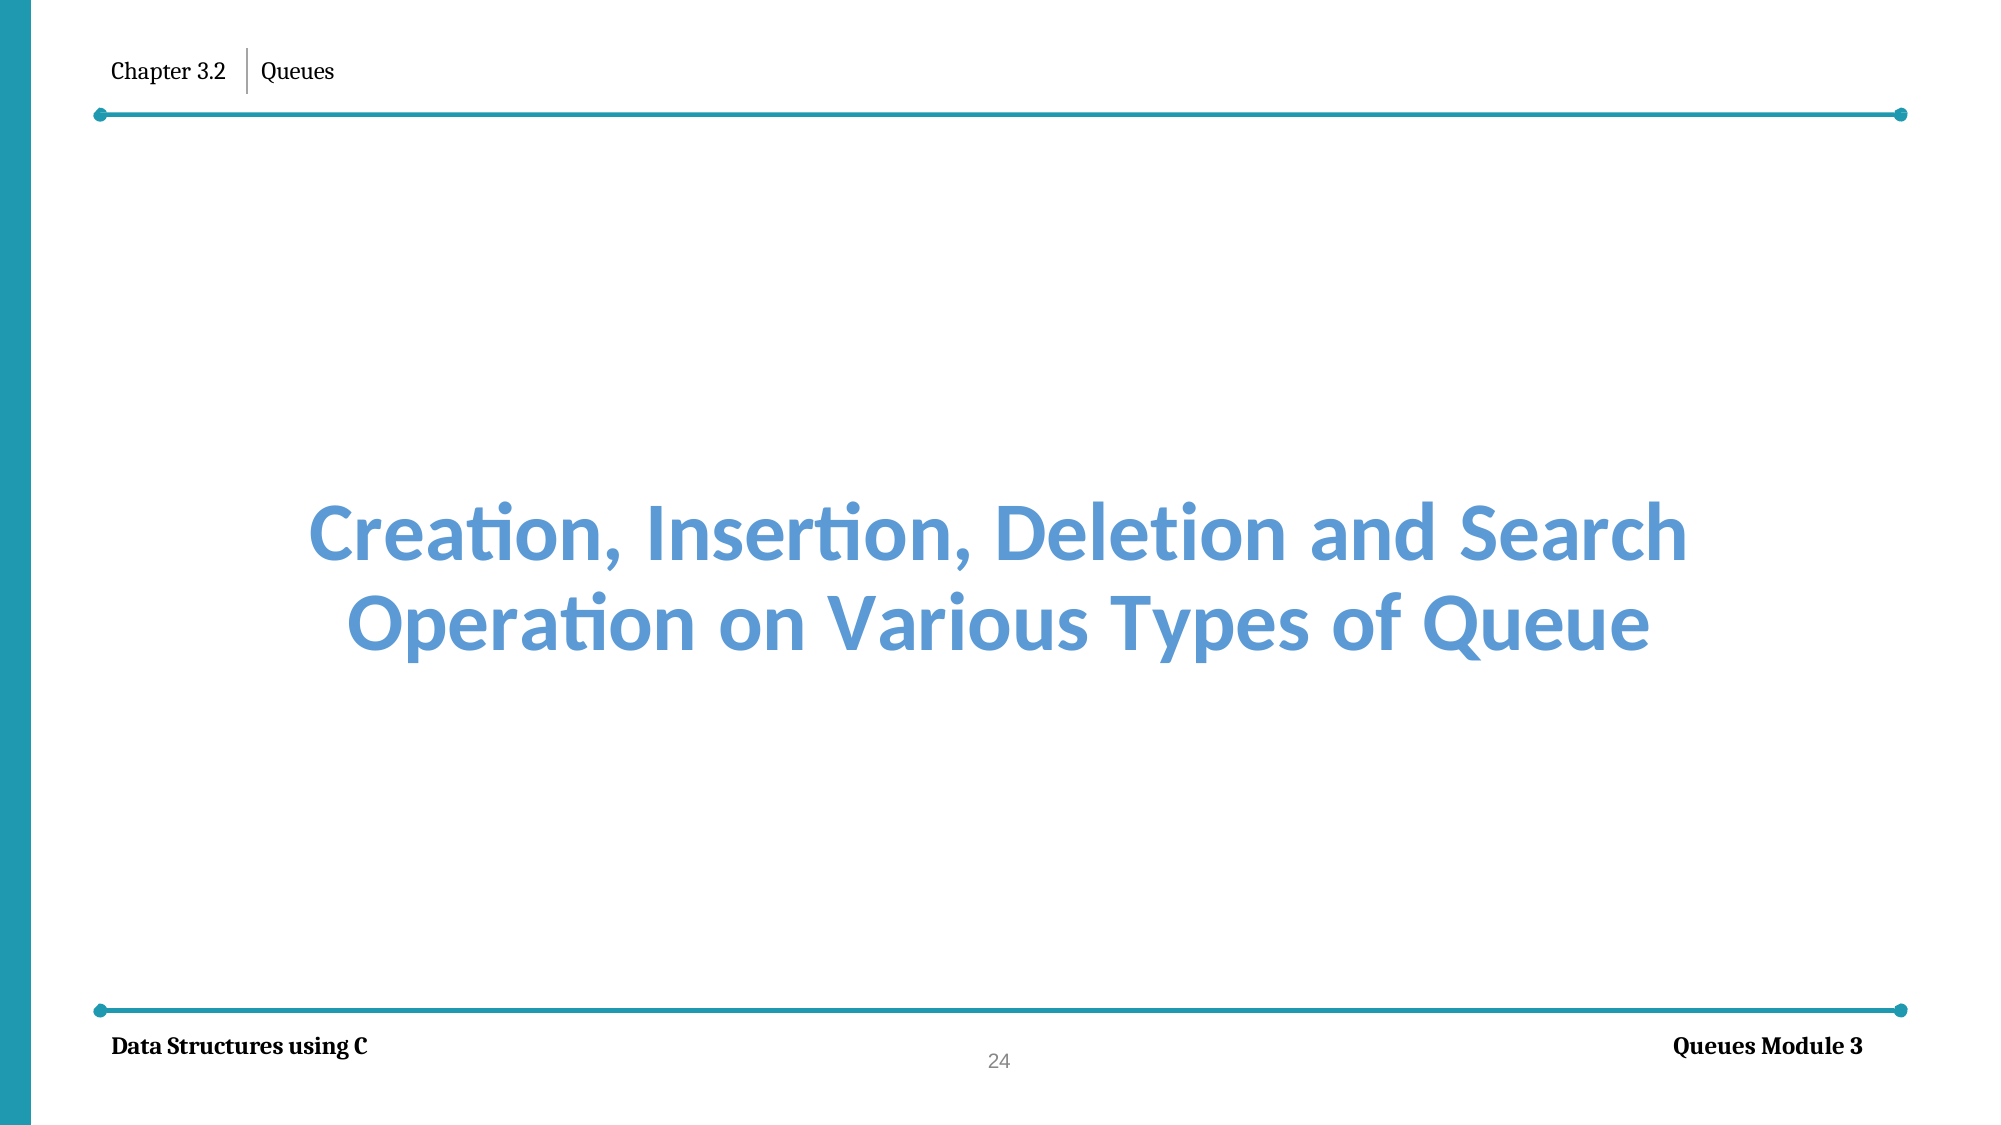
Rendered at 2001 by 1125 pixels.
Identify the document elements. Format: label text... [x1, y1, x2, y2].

slide_number 24 [983, 1047, 1016, 1075]
text_box Queues [259, 54, 343, 87]
text_box Creation, Insertion, Deletion and Search Operation on Various Types of Queue [307, 477, 1692, 674]
footer Data Structures using C [109, 1029, 475, 1092]
text_box Chapter 3.2 [109, 54, 237, 87]
text_box [93, 107, 1908, 122]
slide_number Queues Module 3 [1671, 1029, 1889, 1092]
